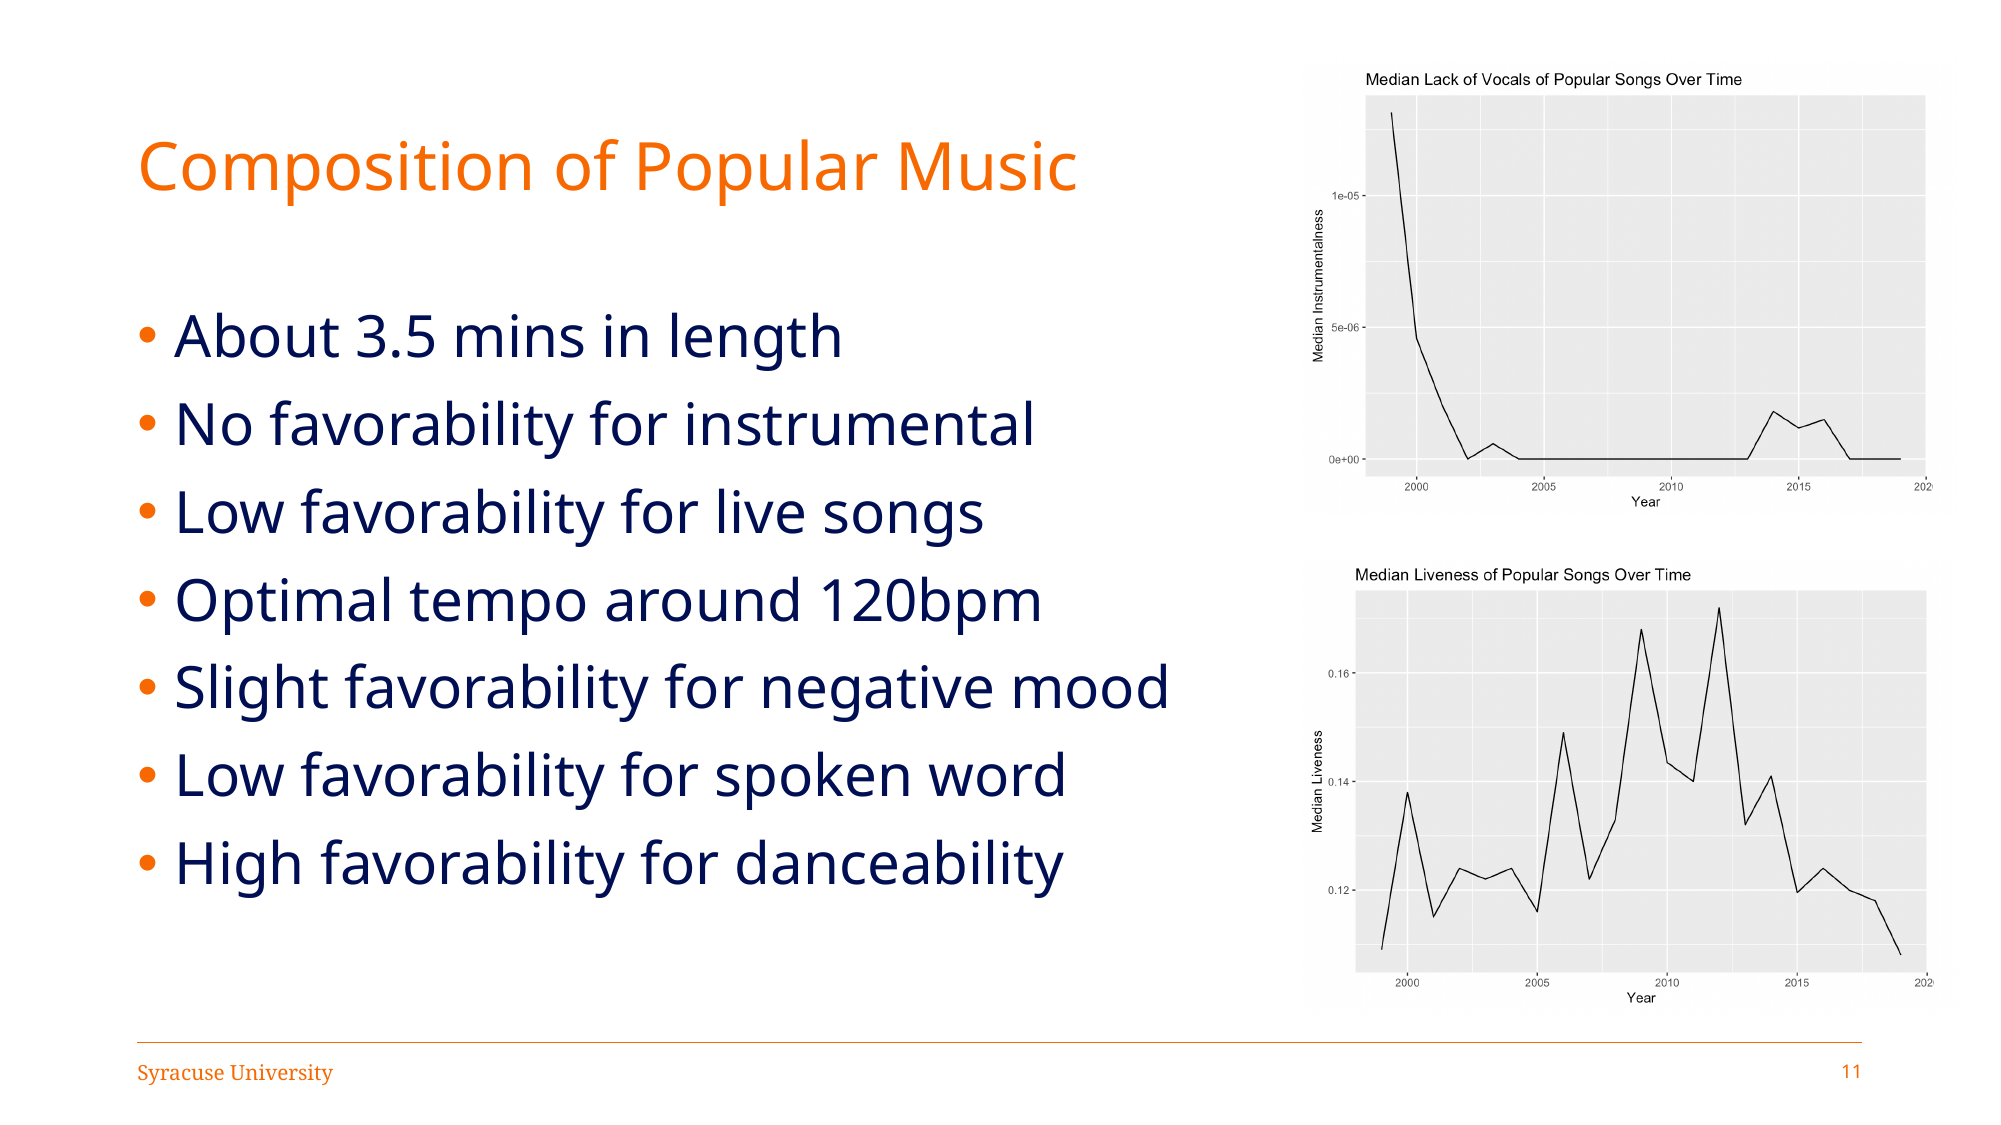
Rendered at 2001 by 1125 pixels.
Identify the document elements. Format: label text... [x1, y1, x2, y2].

title Composition of Popular Music [137, 59, 1301, 278]
list About 3.5 mins in length No favorability for instrumental Low favorability for live songs Optimal tempo around 120bpm Slight favorability for negative mood Low favorability for spoken word High favorability for danceability [137, 299, 1863, 1014]
picture [1301, 59, 1957, 515]
picture [1302, 558, 1958, 1014]
